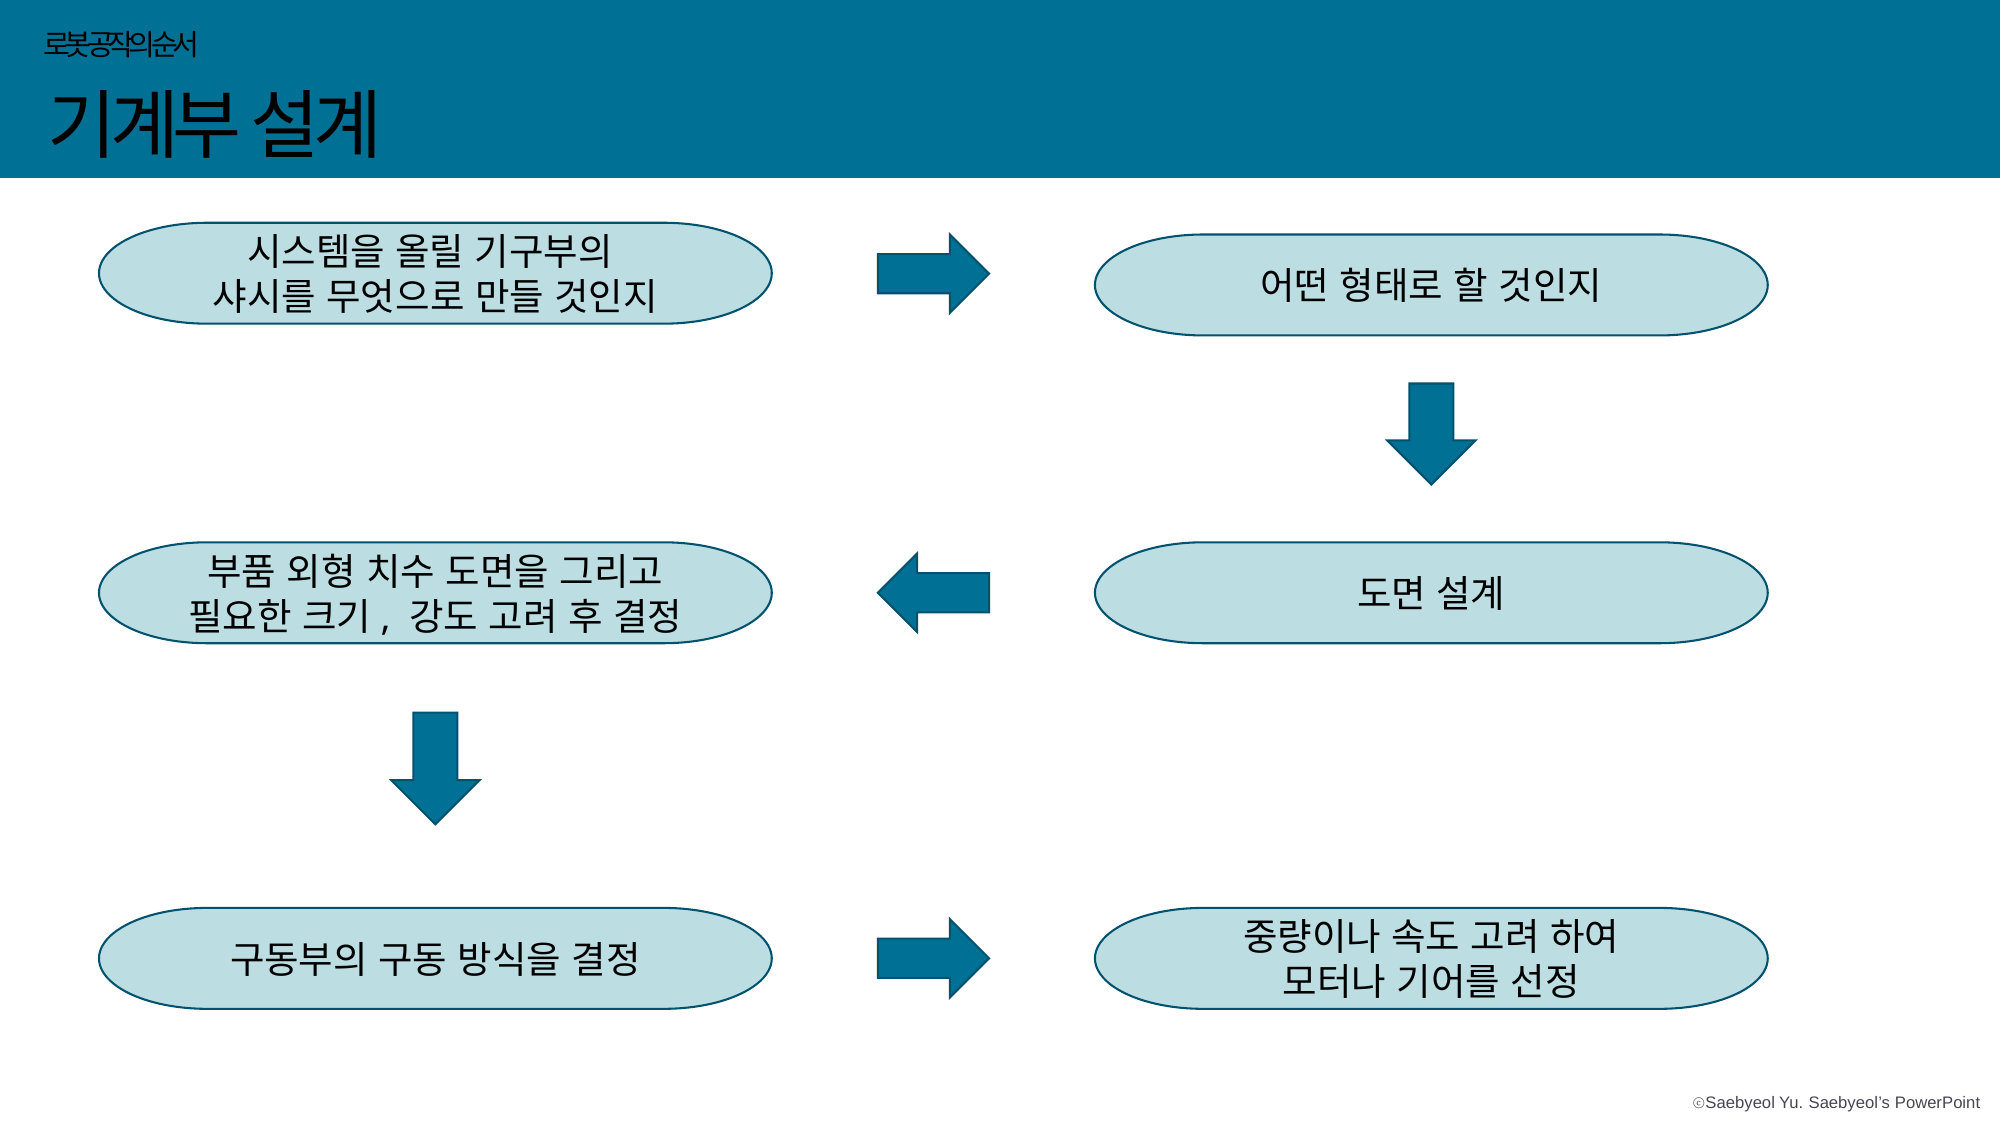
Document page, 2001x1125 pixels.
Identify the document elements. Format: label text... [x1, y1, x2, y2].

text_box [876, 551, 991, 635]
text_box 어떤 형태로 할 것인지 [1093, 233, 1769, 337]
text_box 부품 외형 치수 도면을 그리고 필요한 크기, 강도 고려 후 결정 [97, 541, 773, 645]
text_box 도면 설계 [1093, 541, 1769, 645]
text_box [876, 916, 991, 1000]
text_box [876, 231, 991, 316]
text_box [0, 0, 2000, 177]
text_box 중량이나 속도 고려 하여 모터나 기어를 선정 [1093, 906, 1769, 1010]
text_box [1384, 382, 1478, 486]
text_box [388, 711, 483, 826]
text_box 시스템을 올릴 기구부의 샤시를 무엇으로 만들 것인지 [97, 221, 773, 325]
text_box 구동부의 구동 방식을 결정 [97, 906, 773, 1010]
